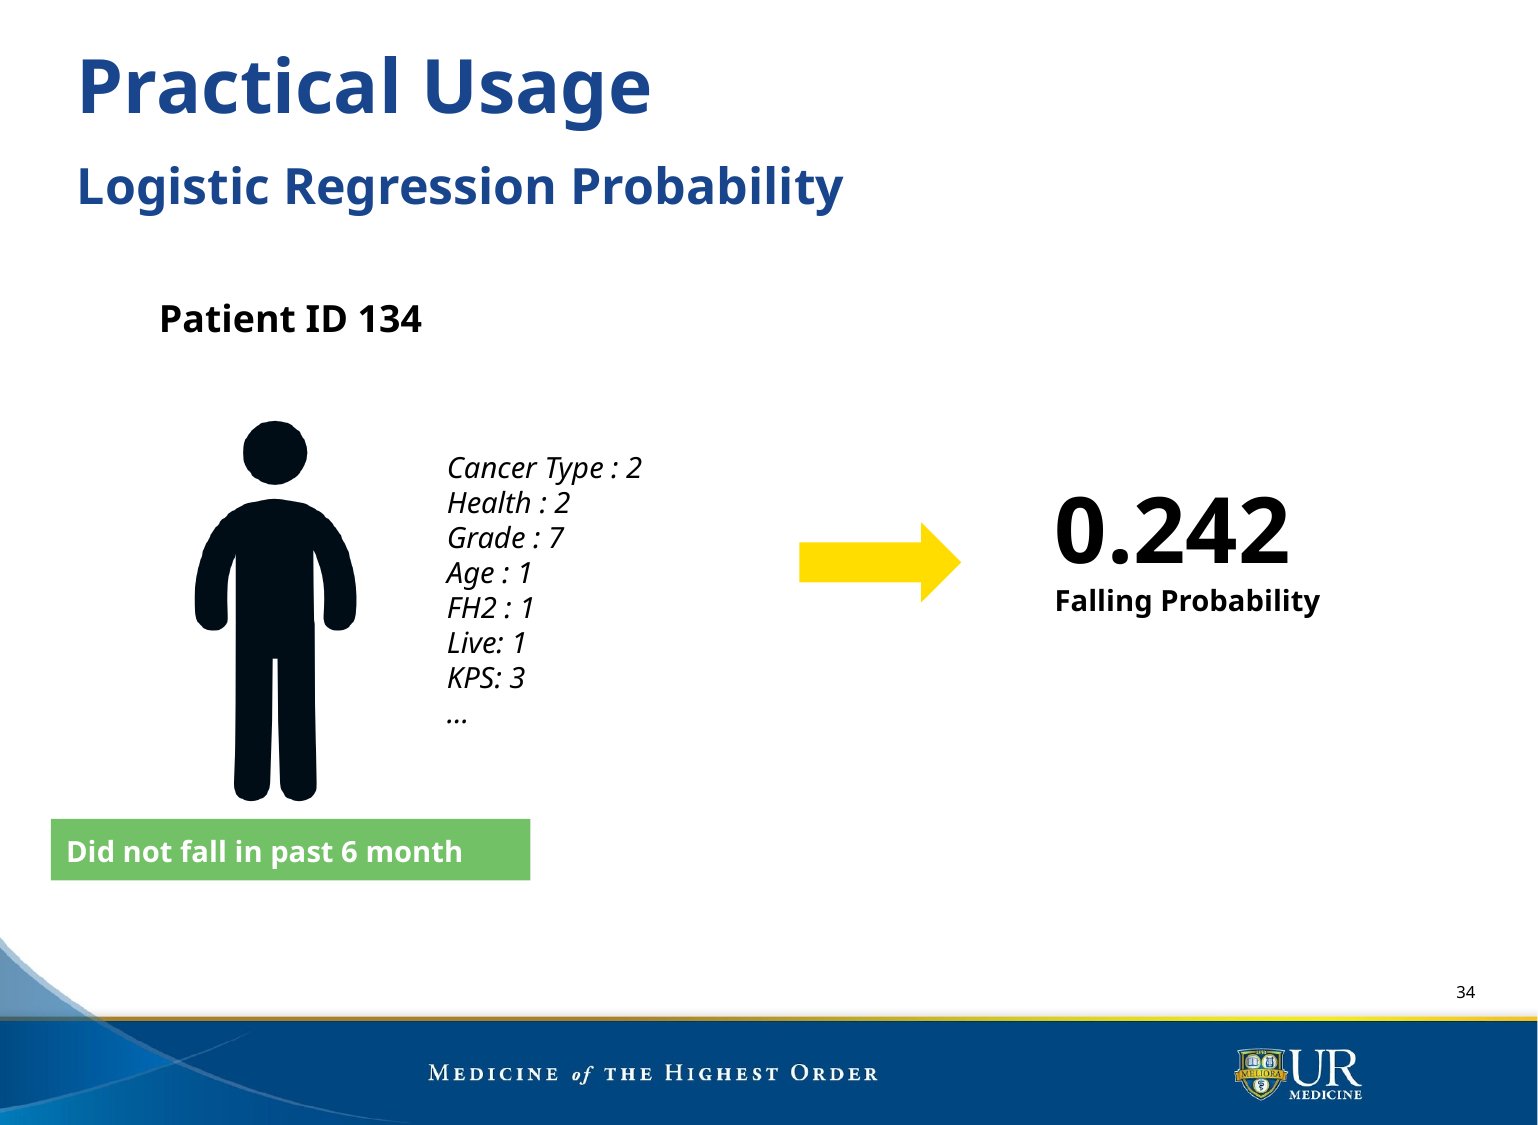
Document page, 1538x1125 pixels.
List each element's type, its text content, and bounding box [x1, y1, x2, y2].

title Practical Usage [76, 52, 769, 159]
text_box Cancer Type : 2 Health : 2 Grade : 7 Age : 1 FH2 : 1 Live: 1 KPS: 3 … [501, 434, 722, 741]
text_box Patient ID 134 [64, 280, 518, 368]
text_box Did not fall in past 6 month [50, 818, 531, 881]
text_box 0.242 Falling Probability [1039, 456, 1399, 563]
title Logistic Regression Probability [76, 114, 1502, 265]
text_box [799, 522, 962, 603]
picture [0, 0, 1538, 1125]
slide_number 34 [1116, 985, 1476, 1006]
